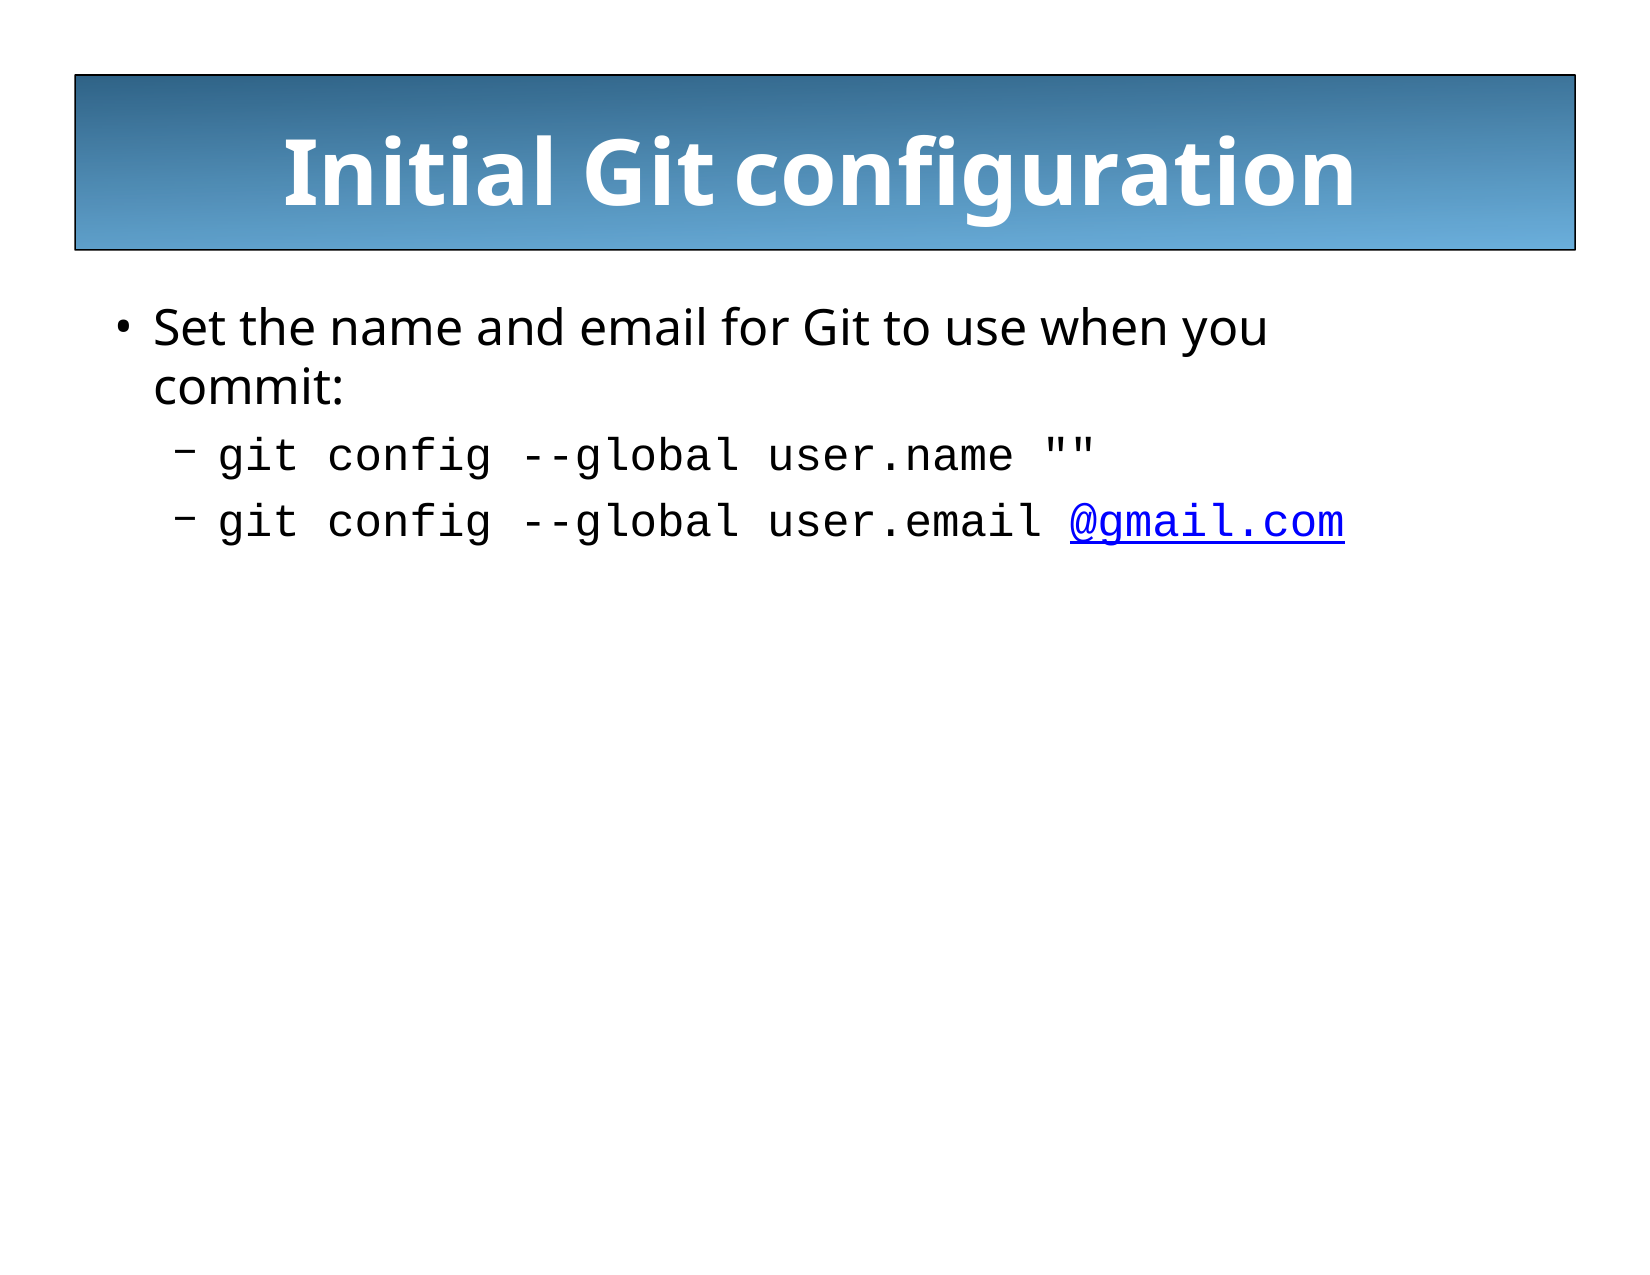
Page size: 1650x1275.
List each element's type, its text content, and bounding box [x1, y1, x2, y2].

picture [76, 76, 1574, 249]
text_box Set the name and email for Git to use when you commit: git config --global user.name "" git config --global user.email @gmail.com [113, 282, 1457, 623]
title Initial Git configuration [280, 111, 1371, 282]
